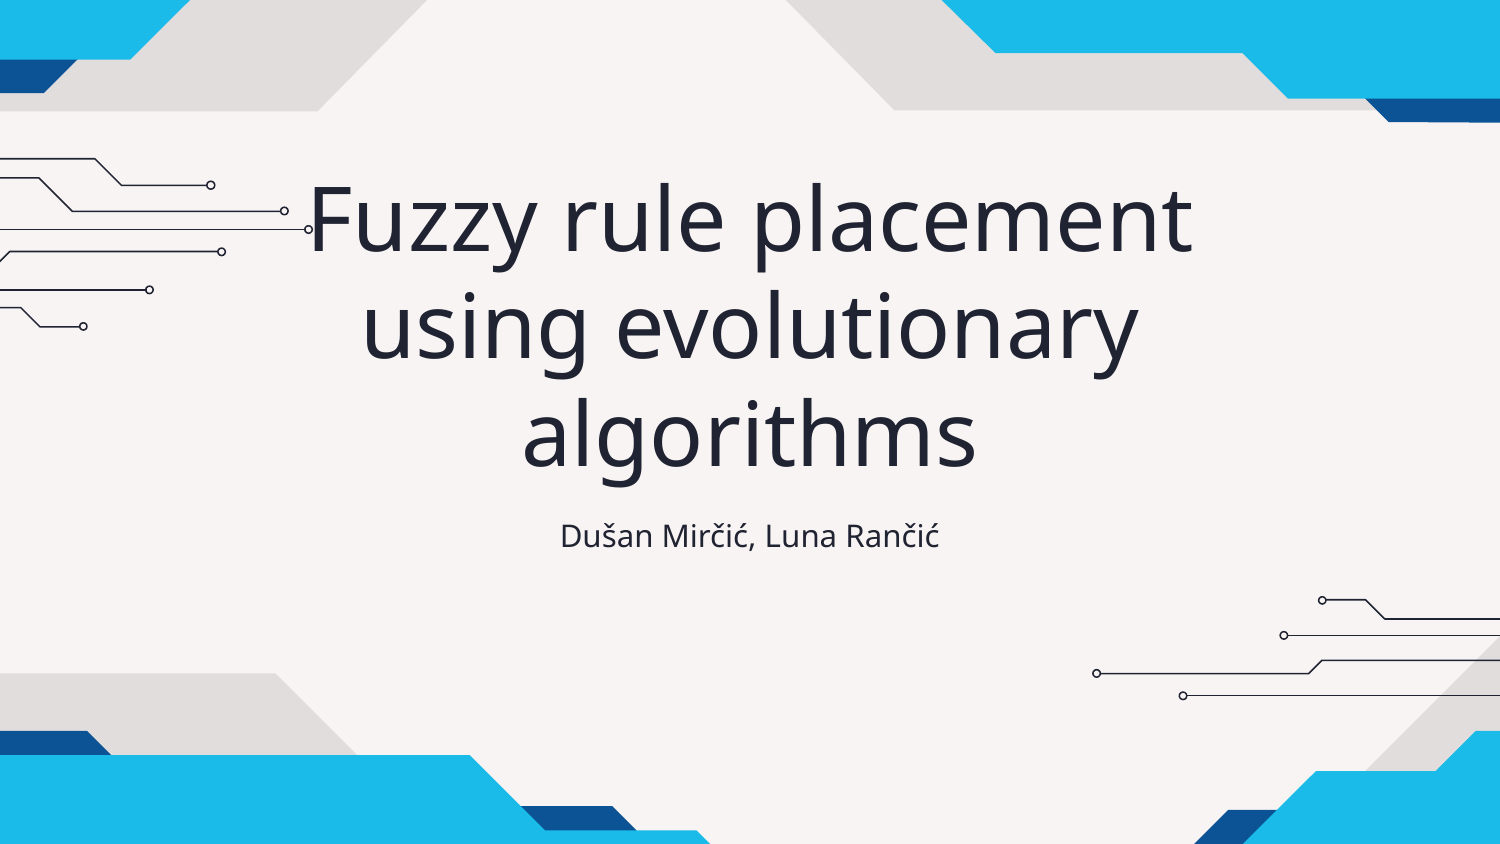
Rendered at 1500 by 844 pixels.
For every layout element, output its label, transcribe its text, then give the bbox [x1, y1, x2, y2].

title Fuzzy rule placement using evolutionary algorithms [228, 234, 1272, 500]
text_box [0, 158, 313, 331]
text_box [1092, 596, 1500, 700]
subtitle Dušan Mirčić, Luna Rančić [228, 501, 1272, 566]
